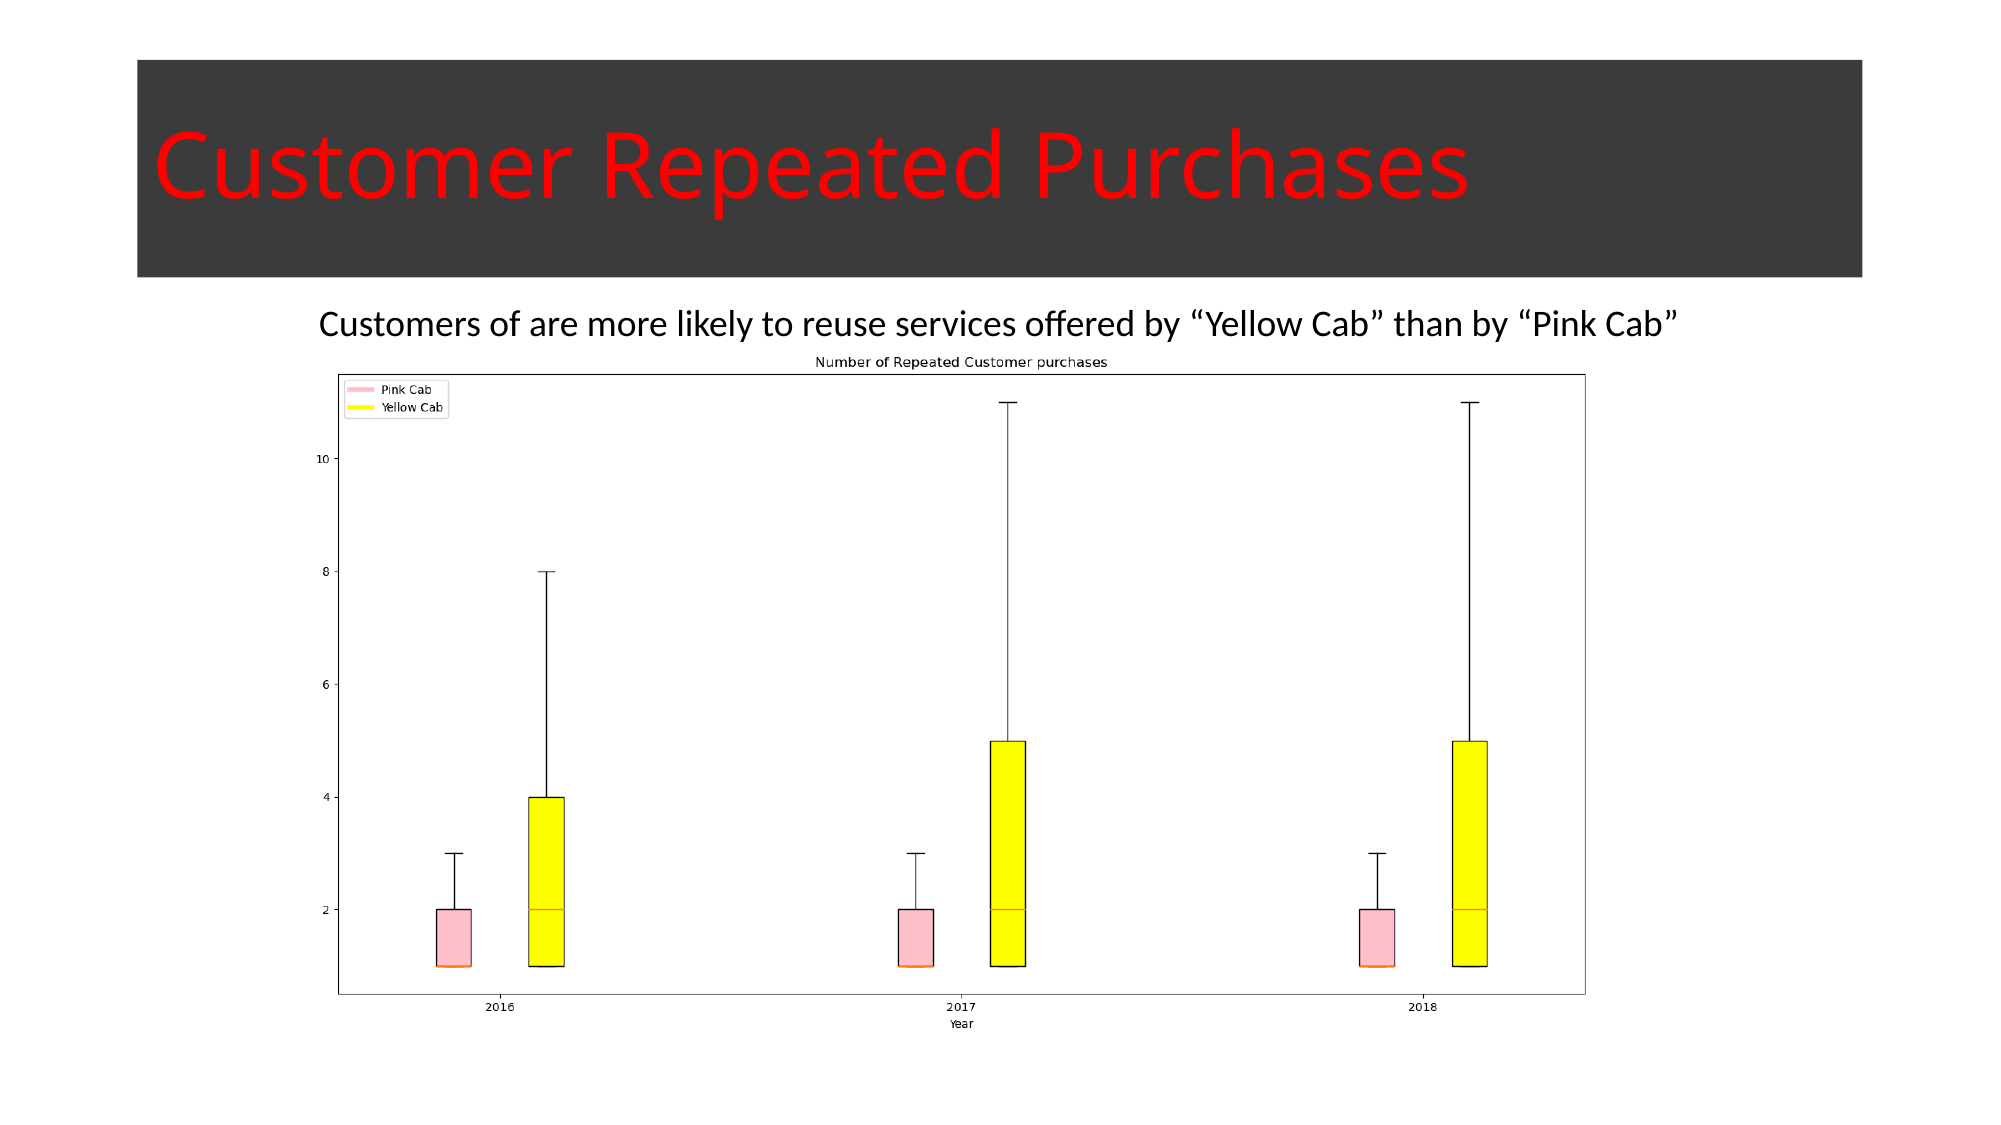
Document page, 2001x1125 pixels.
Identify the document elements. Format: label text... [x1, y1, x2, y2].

title Customer Repeated Purchases [137, 59, 1863, 278]
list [137, 277, 1745, 1082]
